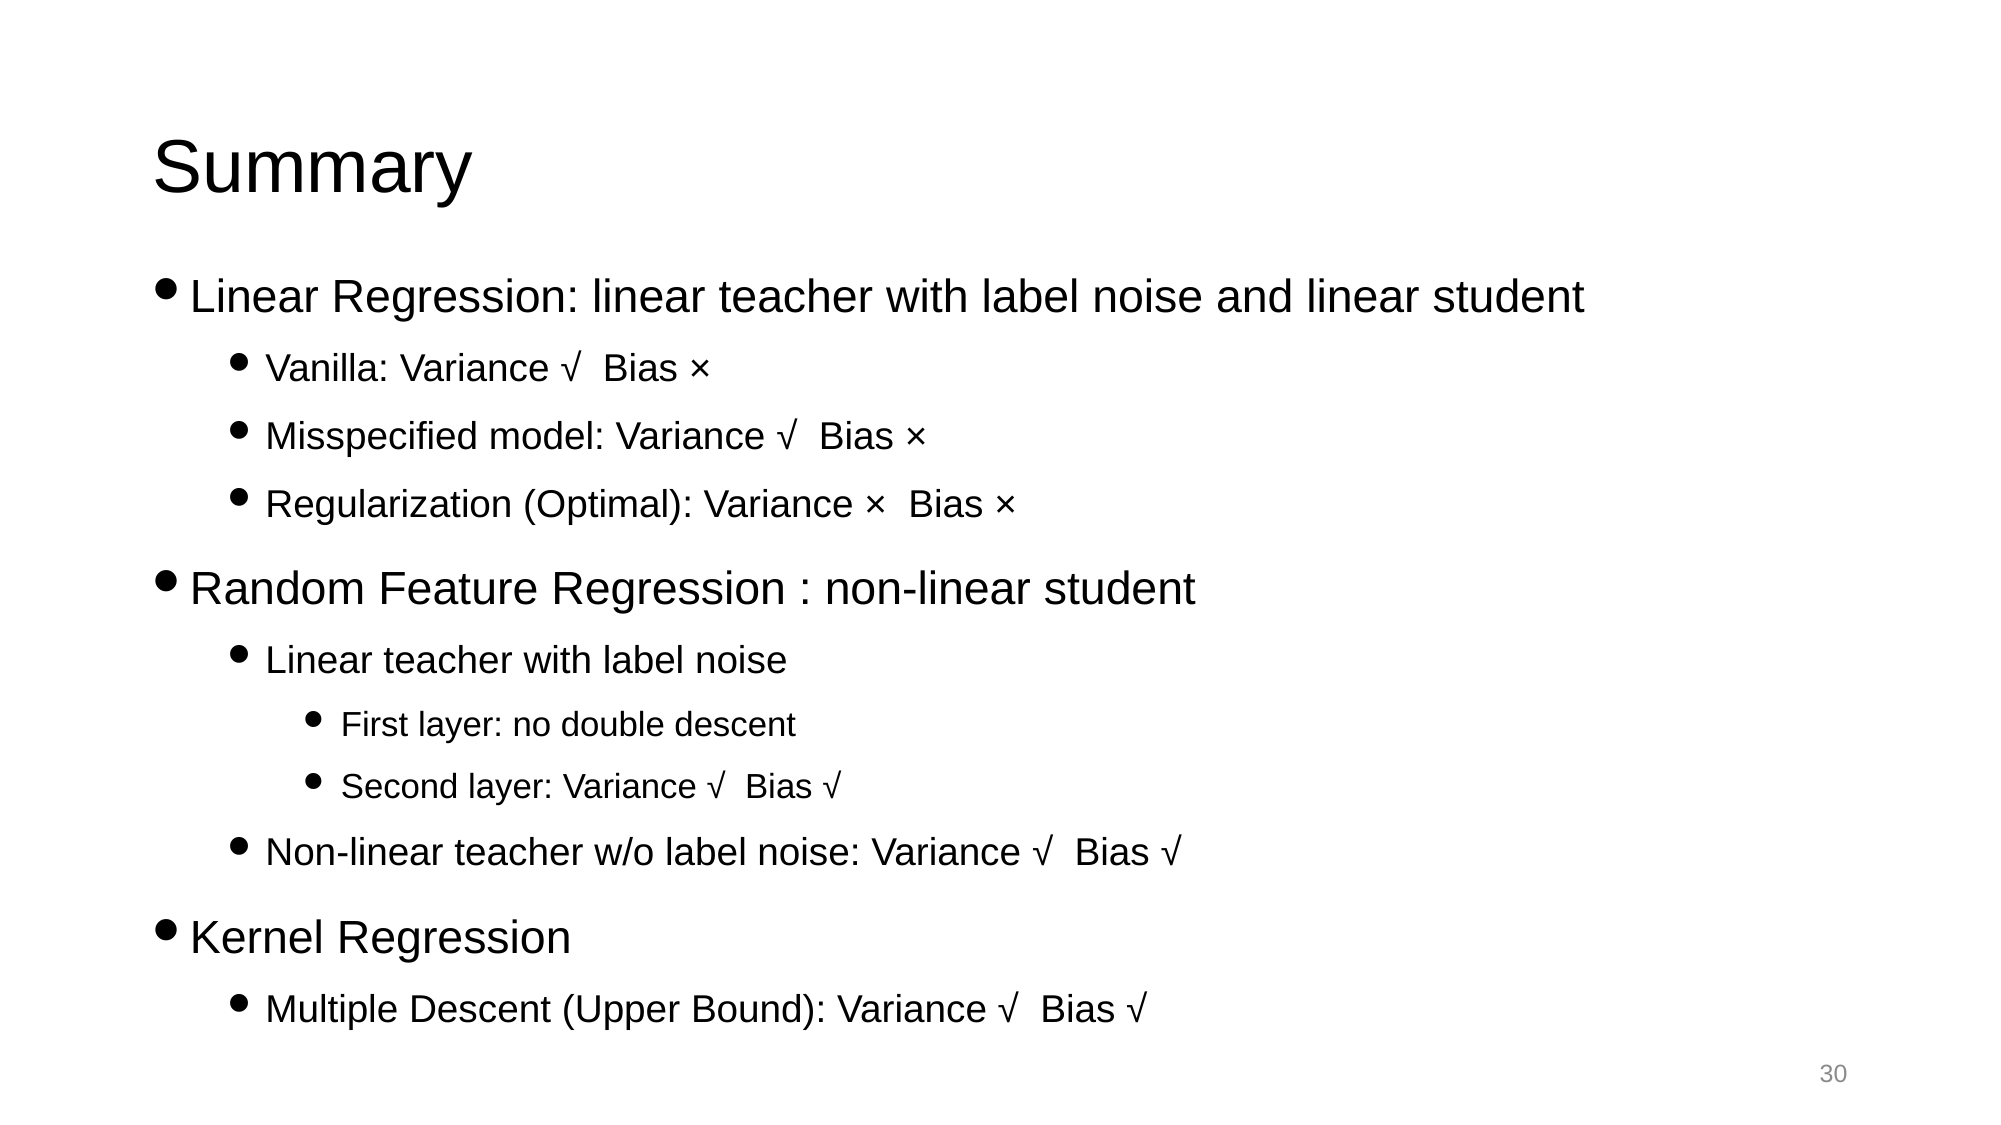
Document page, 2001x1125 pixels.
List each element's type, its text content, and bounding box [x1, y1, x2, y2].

text_box Linear Regression: linear teacher with label noise and linear student Vanilla: Variance √ Bias × Misspecified model: Variance √ Bias × Regularization (Optimal): Variance × Bias × Random Feature Regression : non-linear student Linear teacher with label noise First layer: no double descent Second layer: Variance √ Bias √ Non-linear teacher w/o label noise: Variance √ Bias √ Kernel Regression Multiple Descent (Upper Bound): Variance √ Bias √ [137, 244, 1903, 1043]
slide_number 30 [1412, 1043, 1863, 1103]
title Summary [137, 59, 1863, 244]
